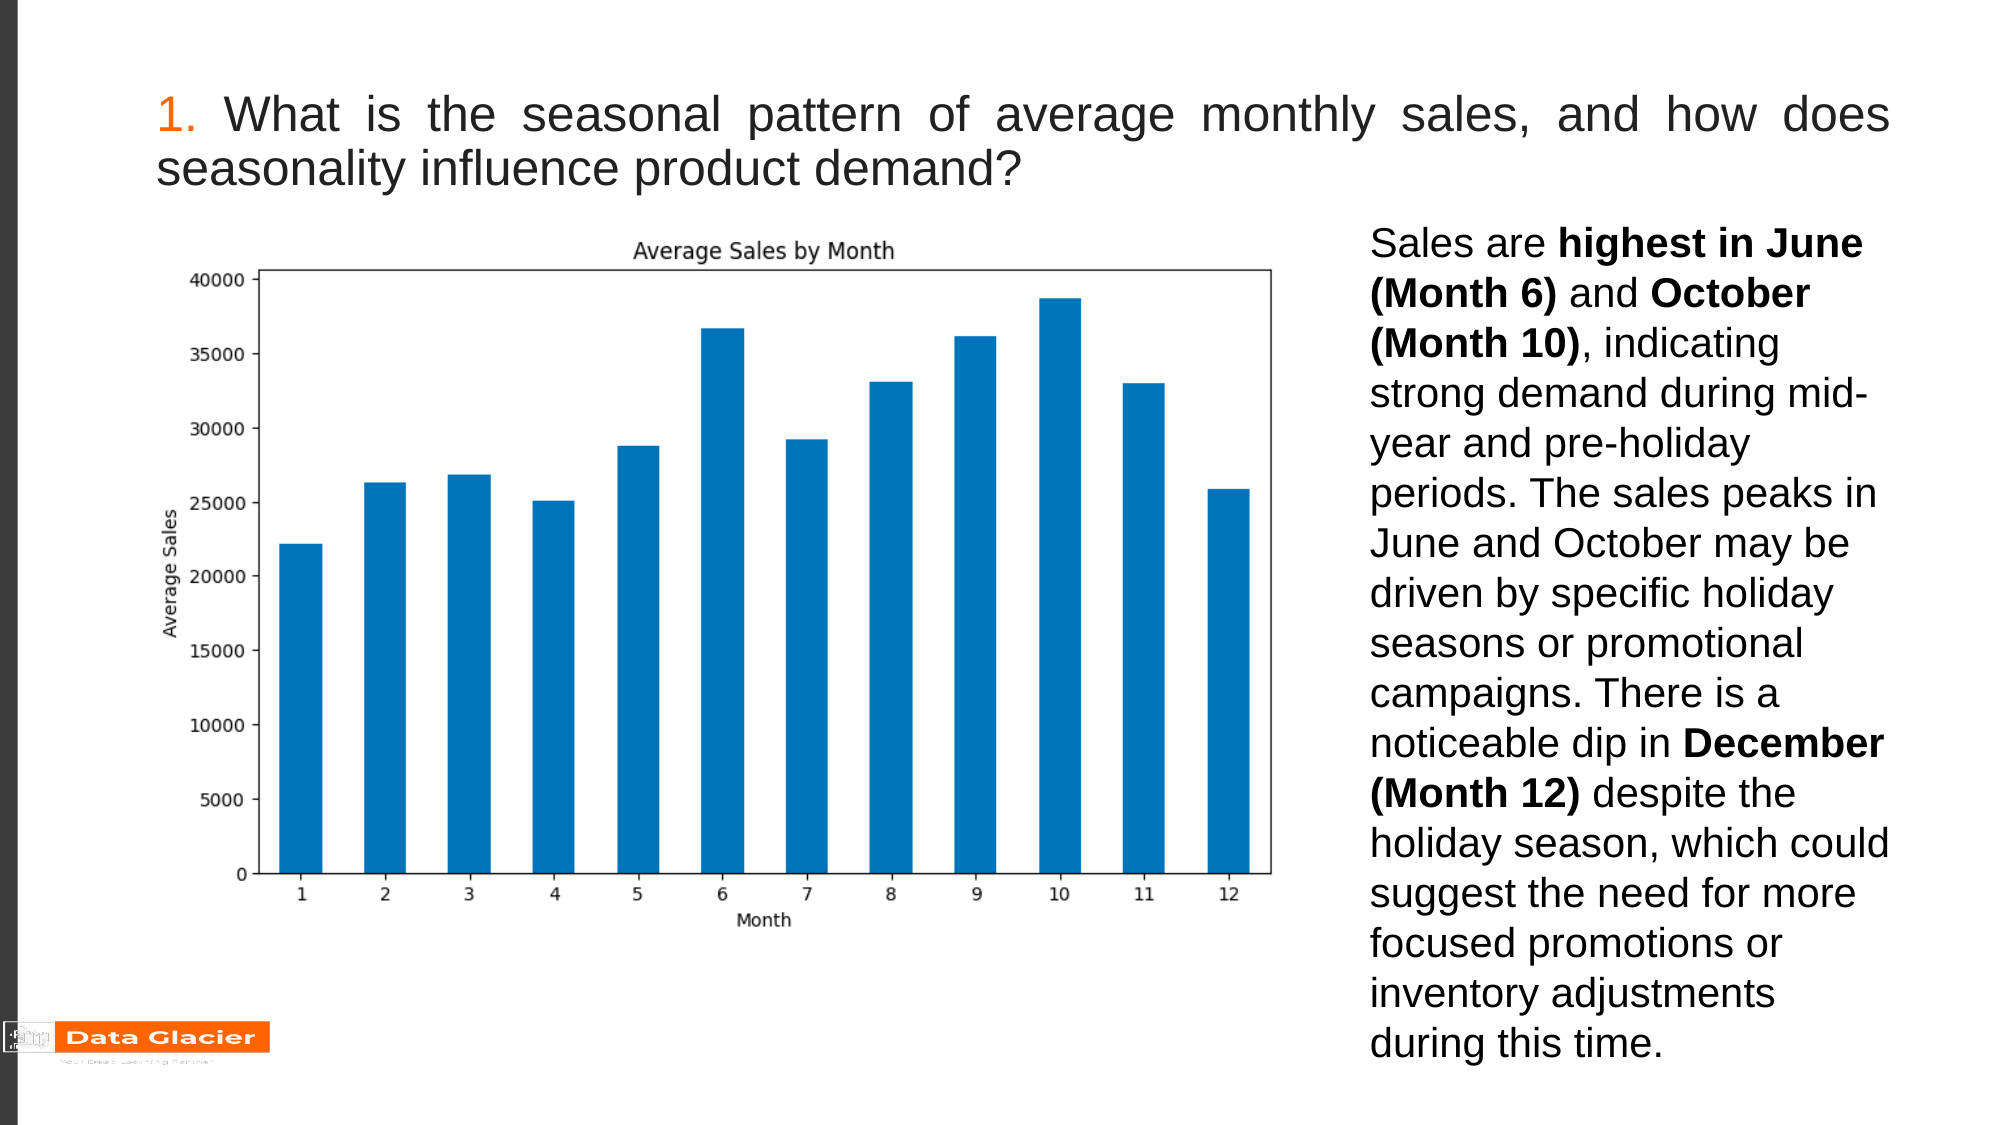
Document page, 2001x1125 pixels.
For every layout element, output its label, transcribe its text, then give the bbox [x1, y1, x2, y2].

title [0, 0, 18, 960]
picture [141, 219, 1392, 945]
subtitle 1. What is the seasonal pattern of average monthly sales, and how does seasonality influence product demand? [141, 0, 1907, 218]
picture [0, 961, 272, 1125]
subtitle Sales are highest in June (Month 6) and October (Month 10), indicating strong demand during mid-year and pre-holiday periods. The sales peaks in June and October may be driven by specific holiday seasons or promotional campaigns. There is a noticeable dip in December (Month 12) despite the holiday season, which could suggest the need for more focused promotions or inventory adjustments during this time. [1354, 208, 1907, 1034]
